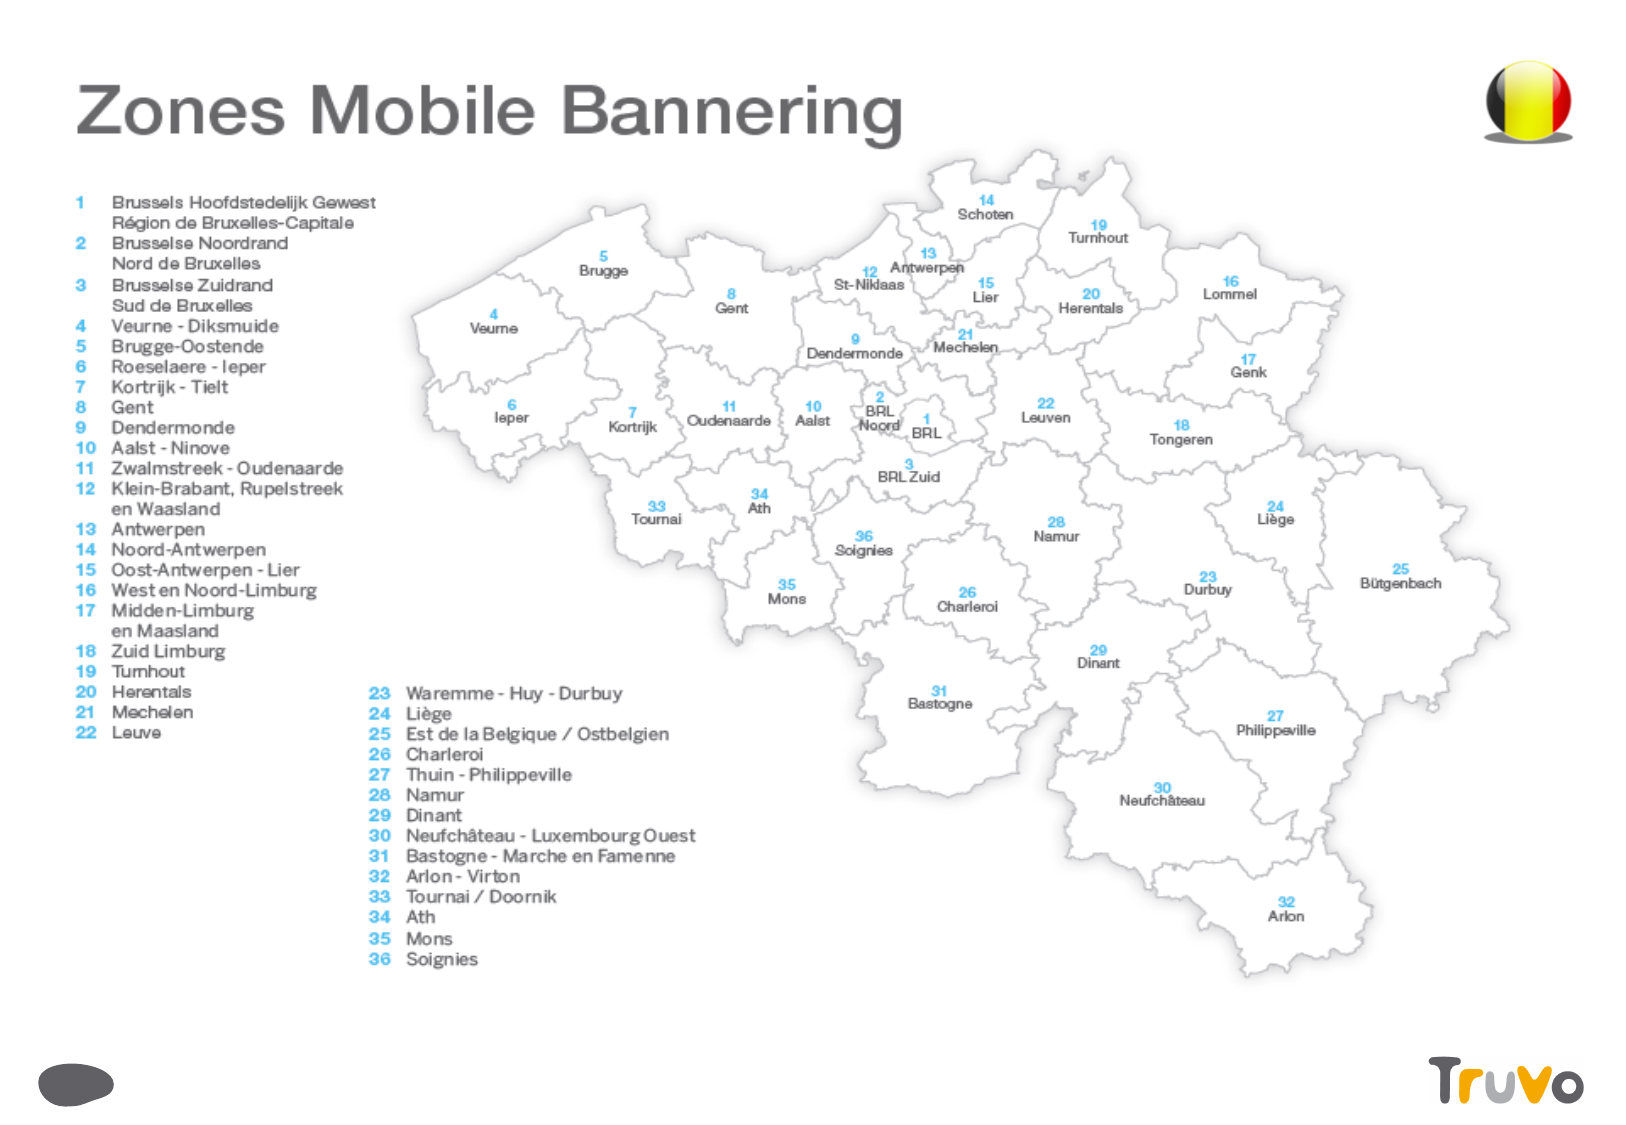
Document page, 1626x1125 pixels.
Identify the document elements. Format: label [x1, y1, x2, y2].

picture [44, 54, 1578, 1018]
picture [1428, 1056, 1584, 1104]
